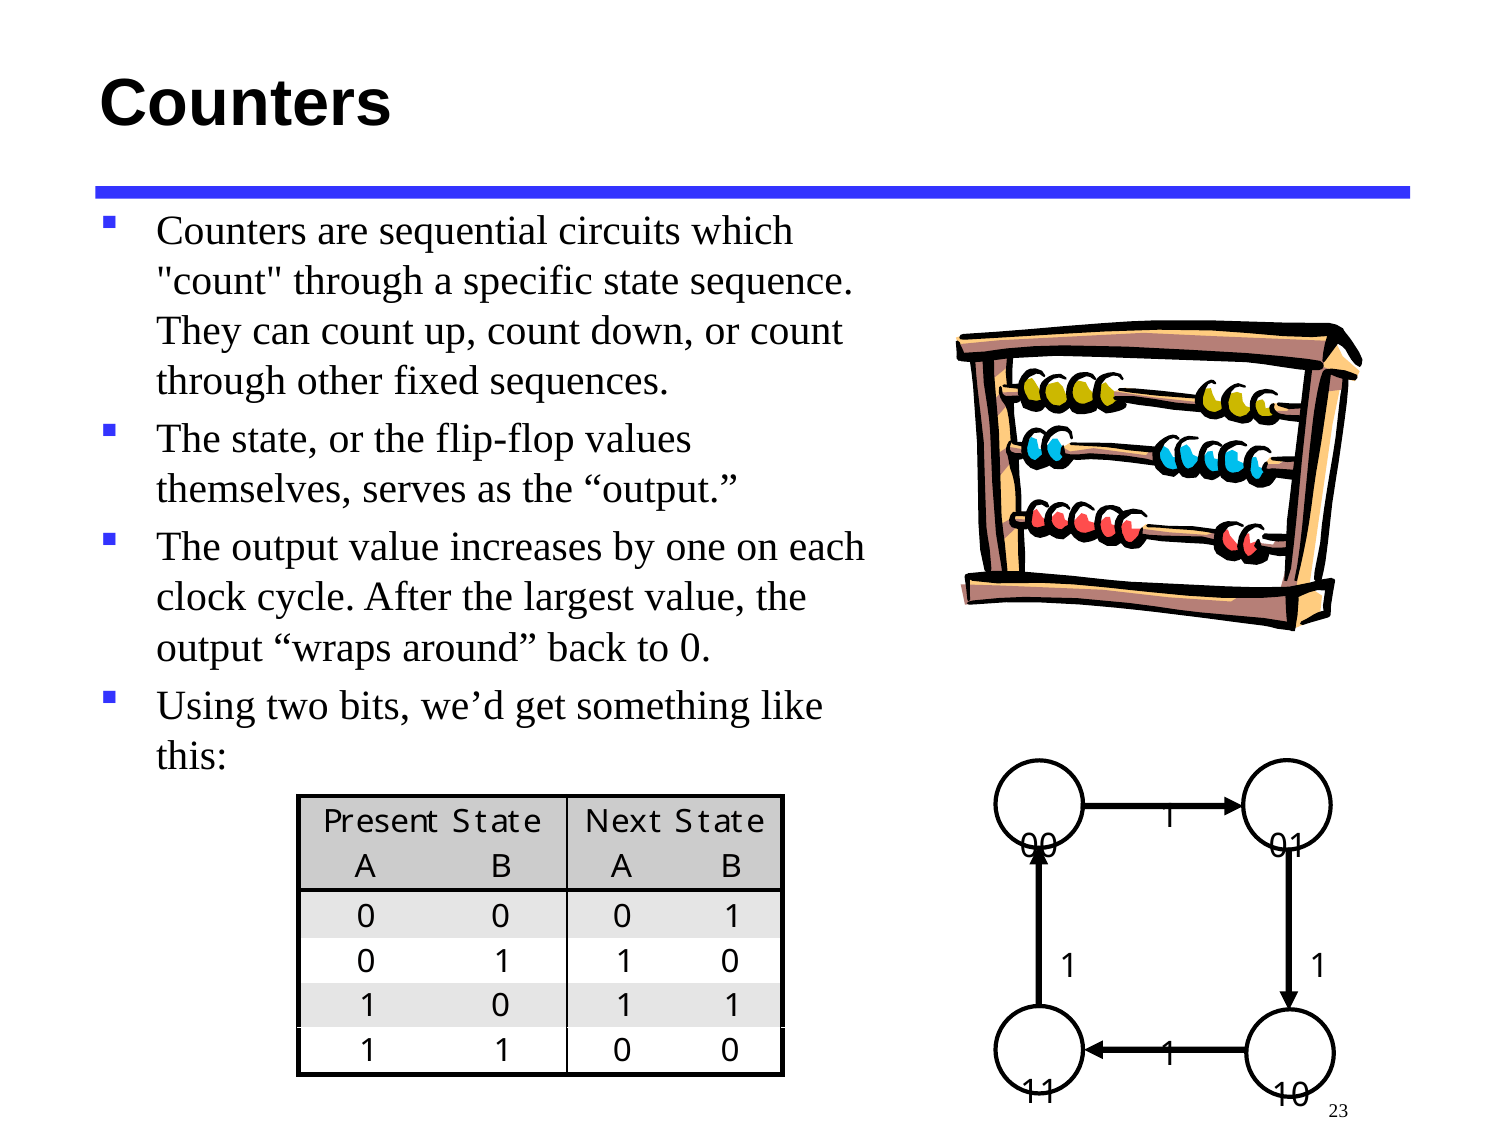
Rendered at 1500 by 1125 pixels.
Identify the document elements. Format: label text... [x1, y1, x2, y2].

title Counters [84, 14, 1443, 182]
slide_number 23 [1185, 1068, 1500, 1125]
list Counters are sequential circuits which "count" through a specific state sequence. They can count up, count down, or count through other fixed sequences. The state, or the flip-flop values themselves, serves as the “output.” The output value increases by one on each clock cycle. After the largest value, the output “wraps around” back to 0. Using two bits, we’d get something like this: [84, 194, 906, 1111]
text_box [995, 747, 1343, 1098]
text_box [280, 793, 786, 1101]
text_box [955, 318, 1369, 635]
